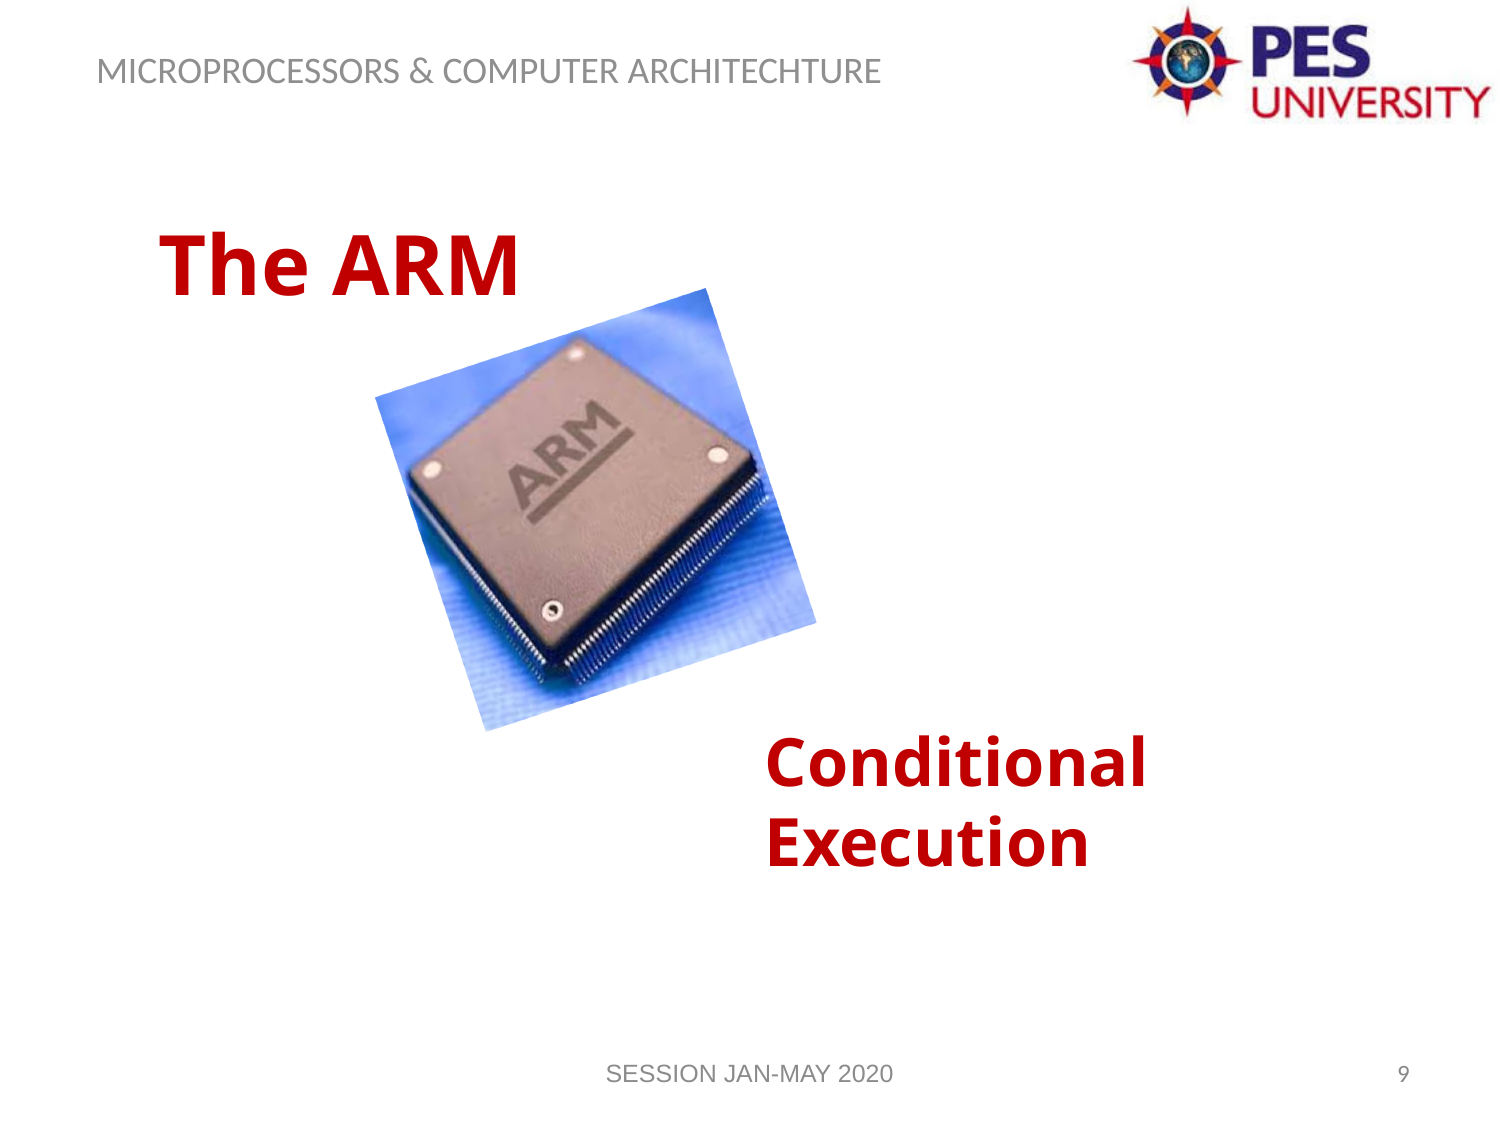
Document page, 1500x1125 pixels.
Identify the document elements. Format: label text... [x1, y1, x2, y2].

picture [1122, 0, 1500, 130]
picture [376, 289, 816, 731]
text_box 9 [1074, 1042, 1425, 1103]
text_box SESSION JAN-MAY 2020 [496, 1042, 1003, 1103]
text_box The ARM [143, 162, 606, 363]
text_box Conditional Execution [749, 712, 1250, 889]
